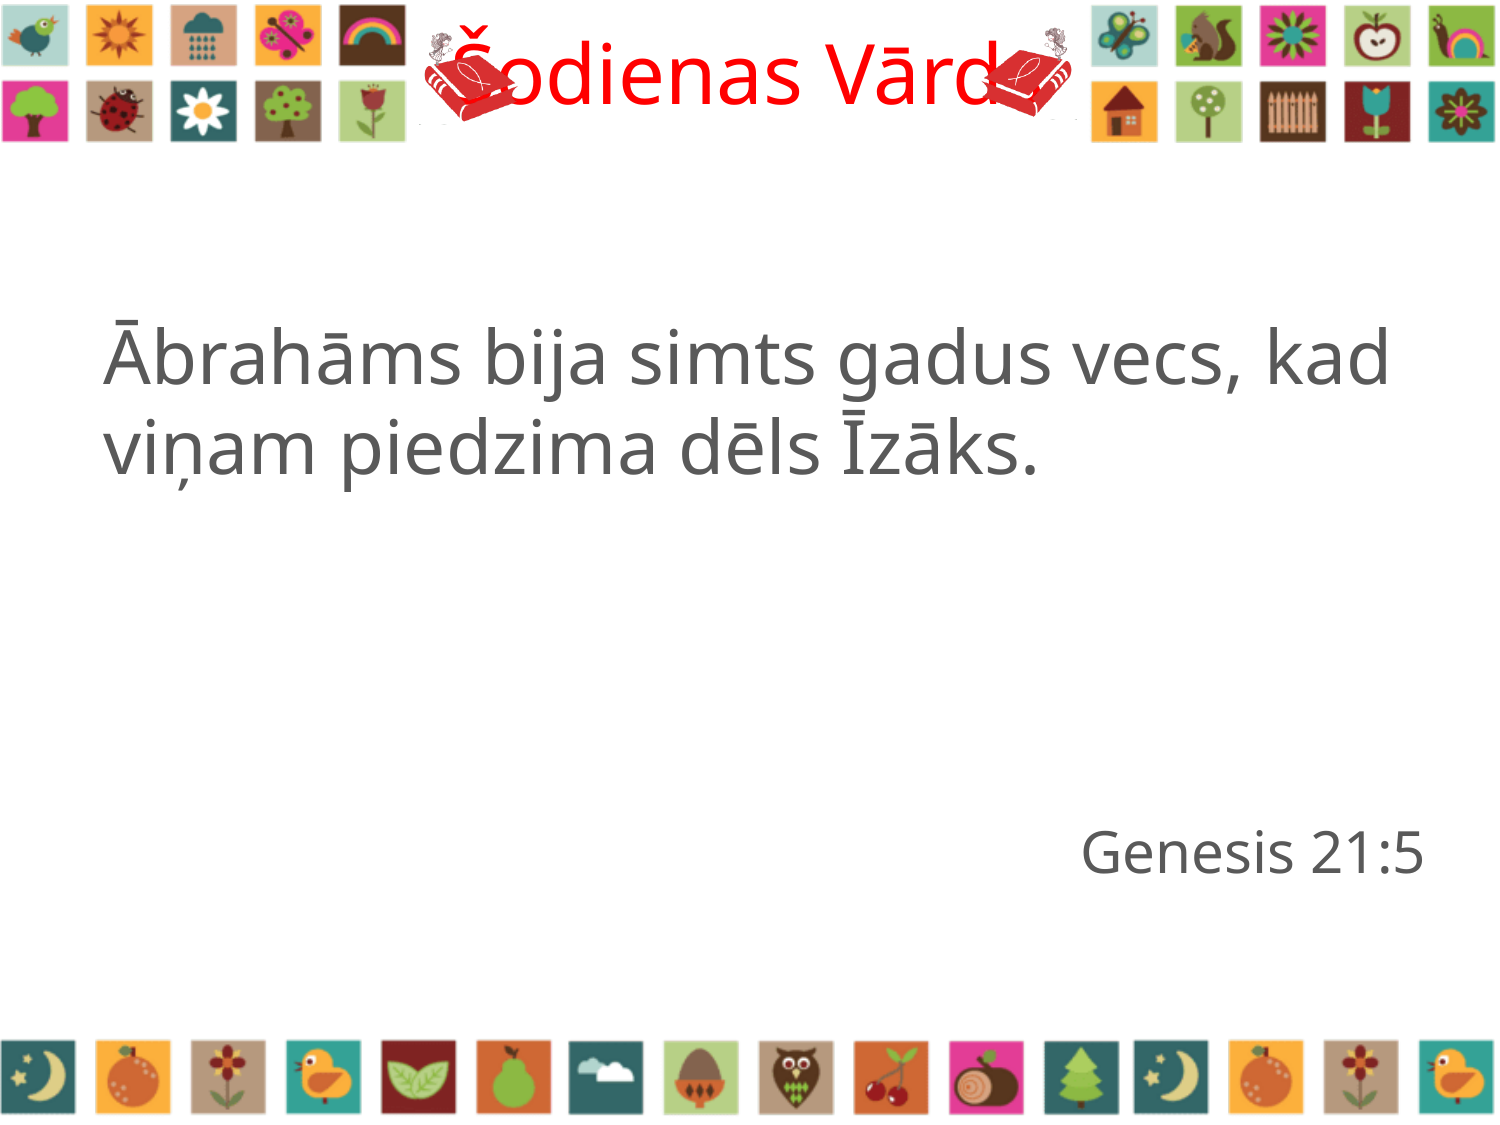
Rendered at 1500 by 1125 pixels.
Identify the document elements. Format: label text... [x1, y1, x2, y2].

picture [0, 3, 550, 150]
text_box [0, 1028, 1500, 1118]
picture [950, 3, 1500, 150]
text_box Šodienas Vārds [425, 13, 1077, 129]
text_box Genesis 21:5 [808, 807, 1441, 893]
text_box Ābrahāms bija simts gadus vecs, kad viņam piedzima dēls Īzāks. [88, 302, 1459, 588]
